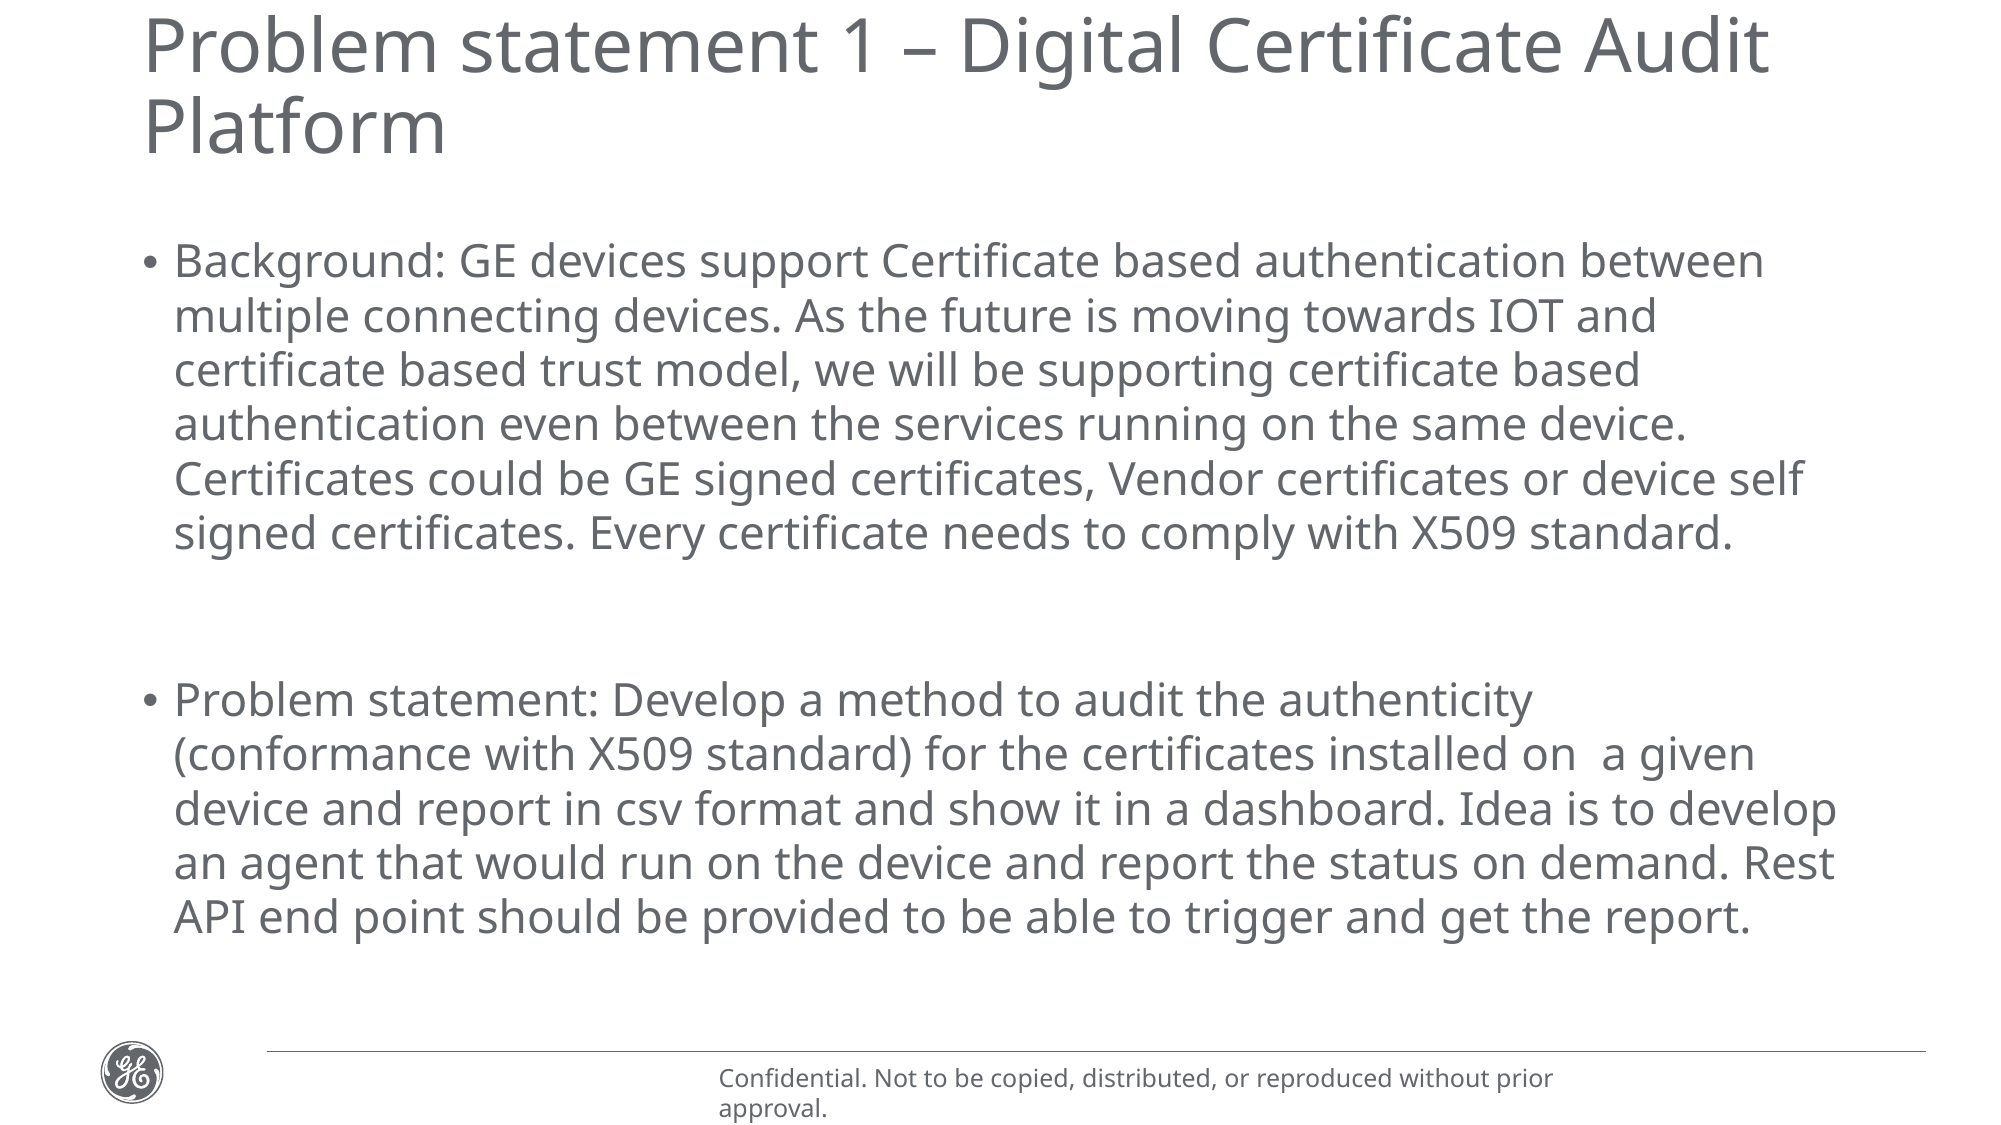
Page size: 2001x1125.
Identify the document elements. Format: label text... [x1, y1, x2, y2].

list Background: GE devices support Certificate based authentication between multiple connecting devices. As the future is moving towards IOT and certificate based trust model, we will be supporting certificate based authentication even between the services running on the same device. Certificates could be GE signed certificates, Vendor certificates or device self signed certificates. Every certificate needs to comply with X509 standard. Problem statement: Develop a method to audit the authenticity (conformance with X509 standard) for the certificates installed on a given device and report in csv format and show it in a dashboard. Idea is to develop an agent that would run on the device and report the status on demand. Rest API end point should be provided to be able to trigger and get the report. [142, 234, 1844, 1024]
title Problem statement 1 – Digital Certificate Audit Platform [142, 20, 2000, 157]
